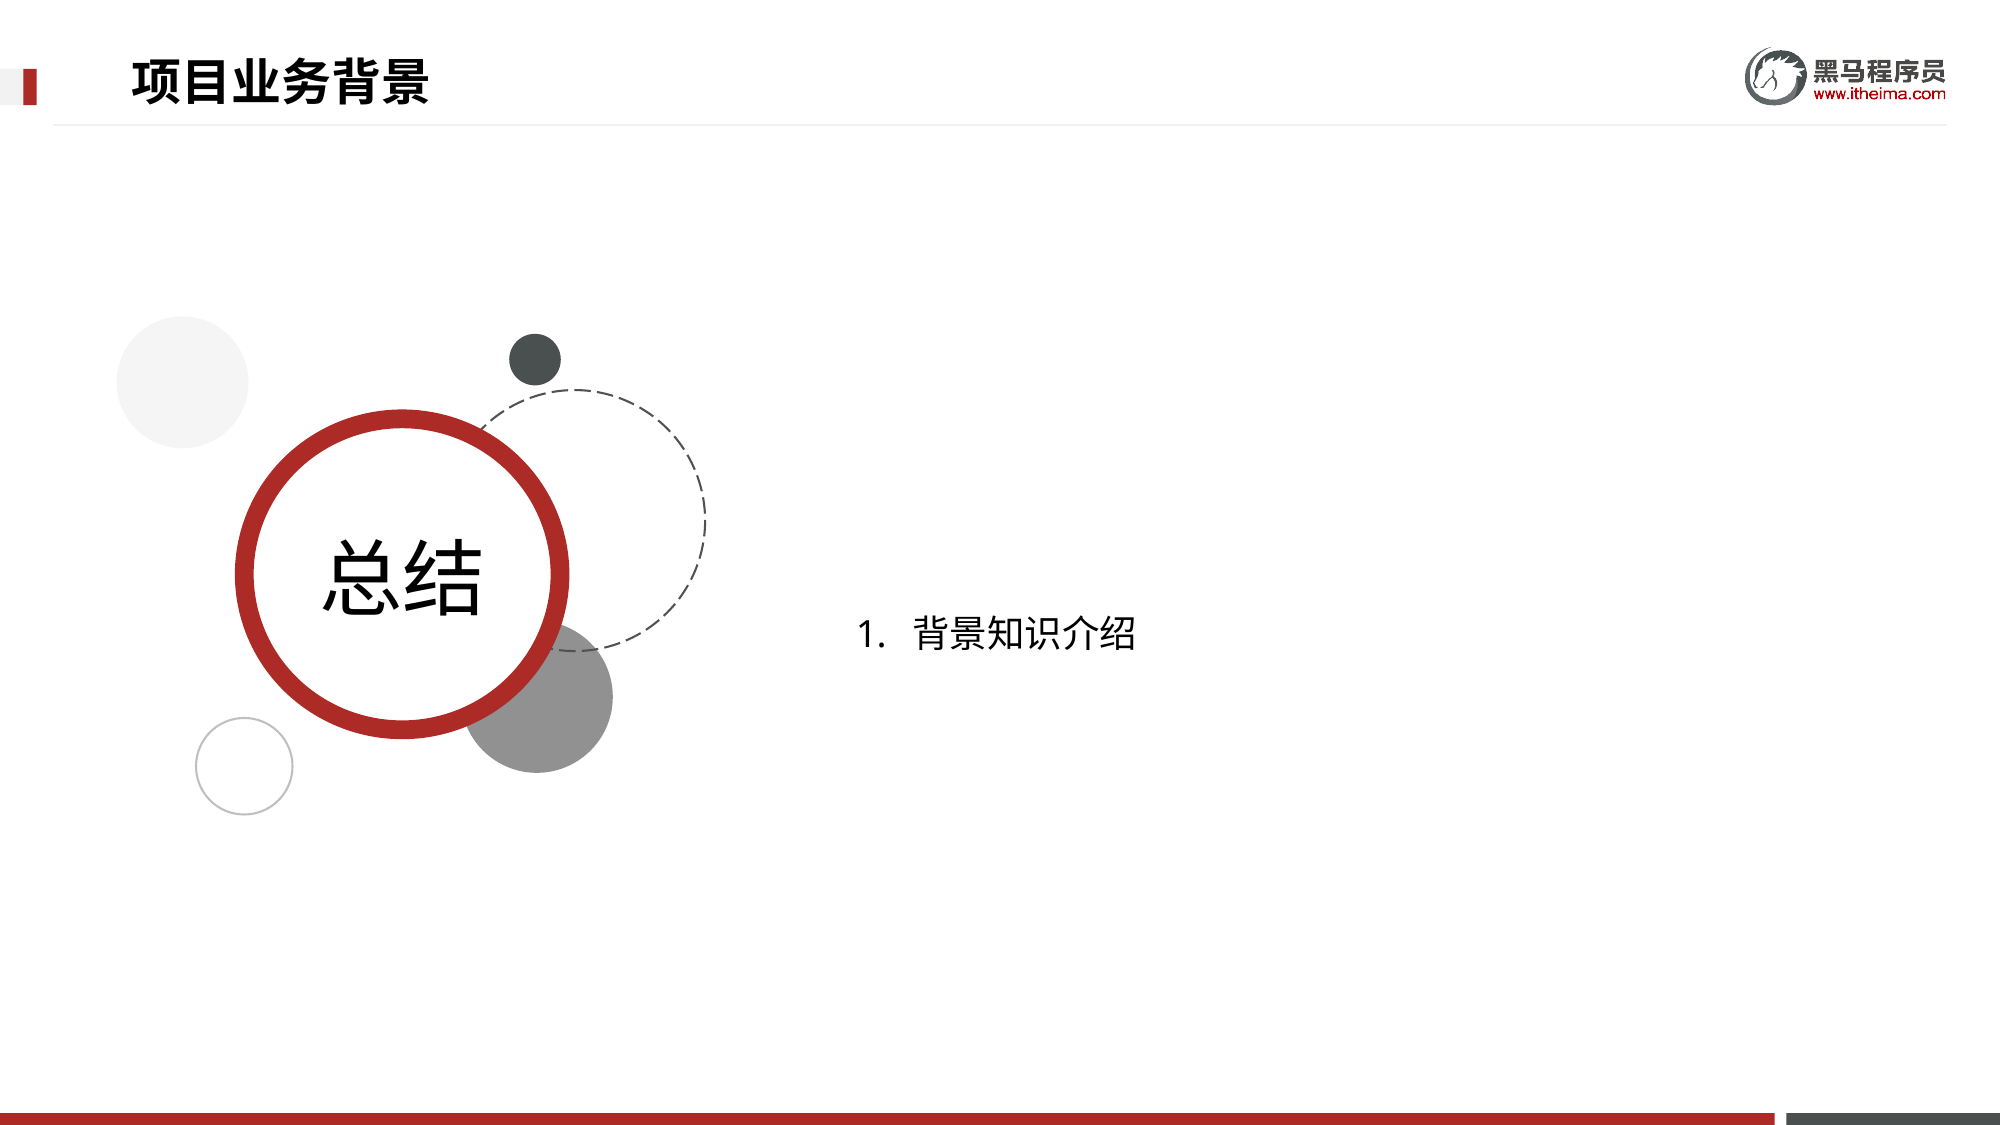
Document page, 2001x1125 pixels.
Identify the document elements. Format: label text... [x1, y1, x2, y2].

title 项目业务背景 [116, 38, 1556, 124]
list 背景知识介绍 [841, 239, 1786, 980]
picture [1744, 46, 1946, 106]
